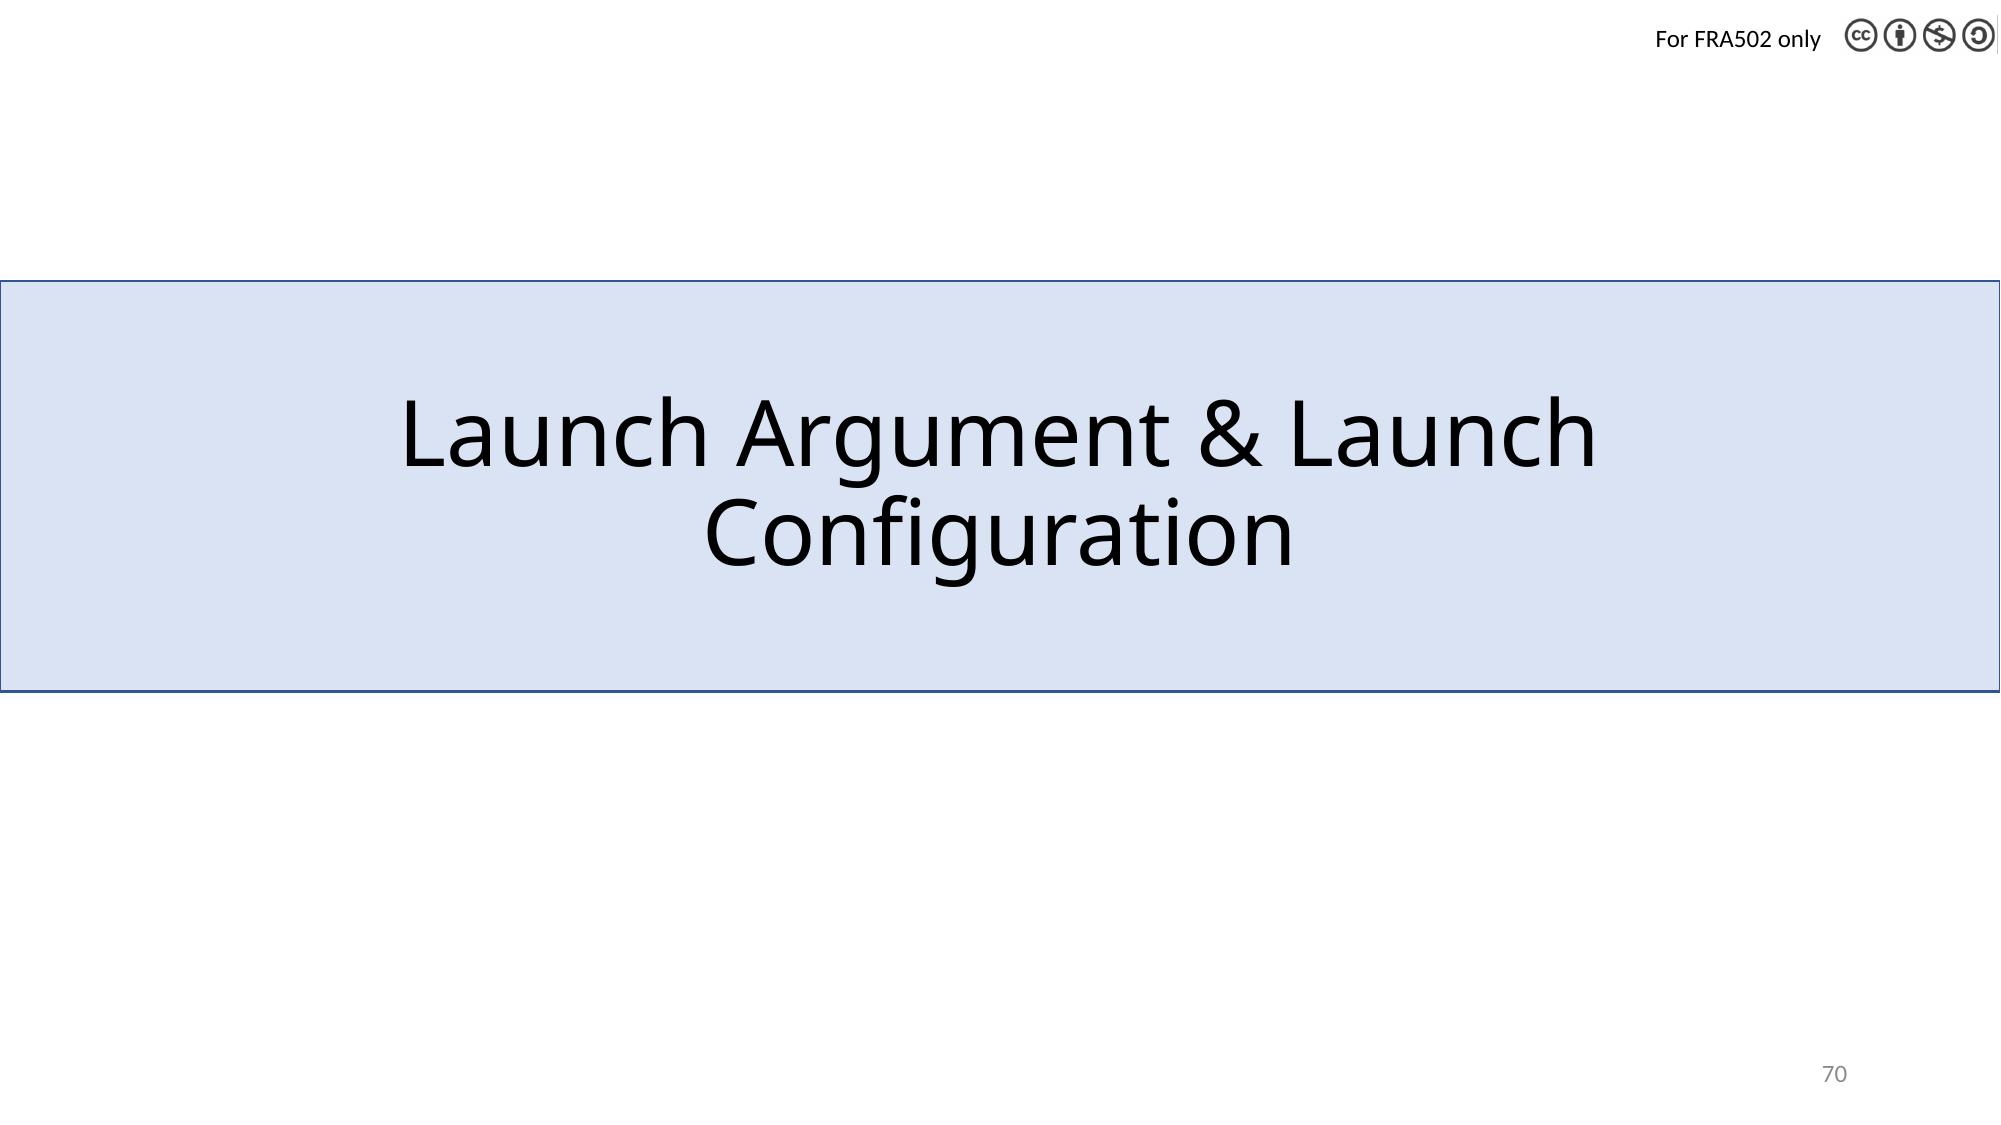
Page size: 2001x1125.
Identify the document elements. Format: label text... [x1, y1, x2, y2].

title Launch Argument & Launch Configuration [174, 367, 1825, 606]
text_box [0, 280, 2000, 693]
slide_number 70 [1412, 1042, 1863, 1103]
picture [1839, 15, 2001, 54]
text_box For FRA502 only [1640, 15, 1892, 60]
